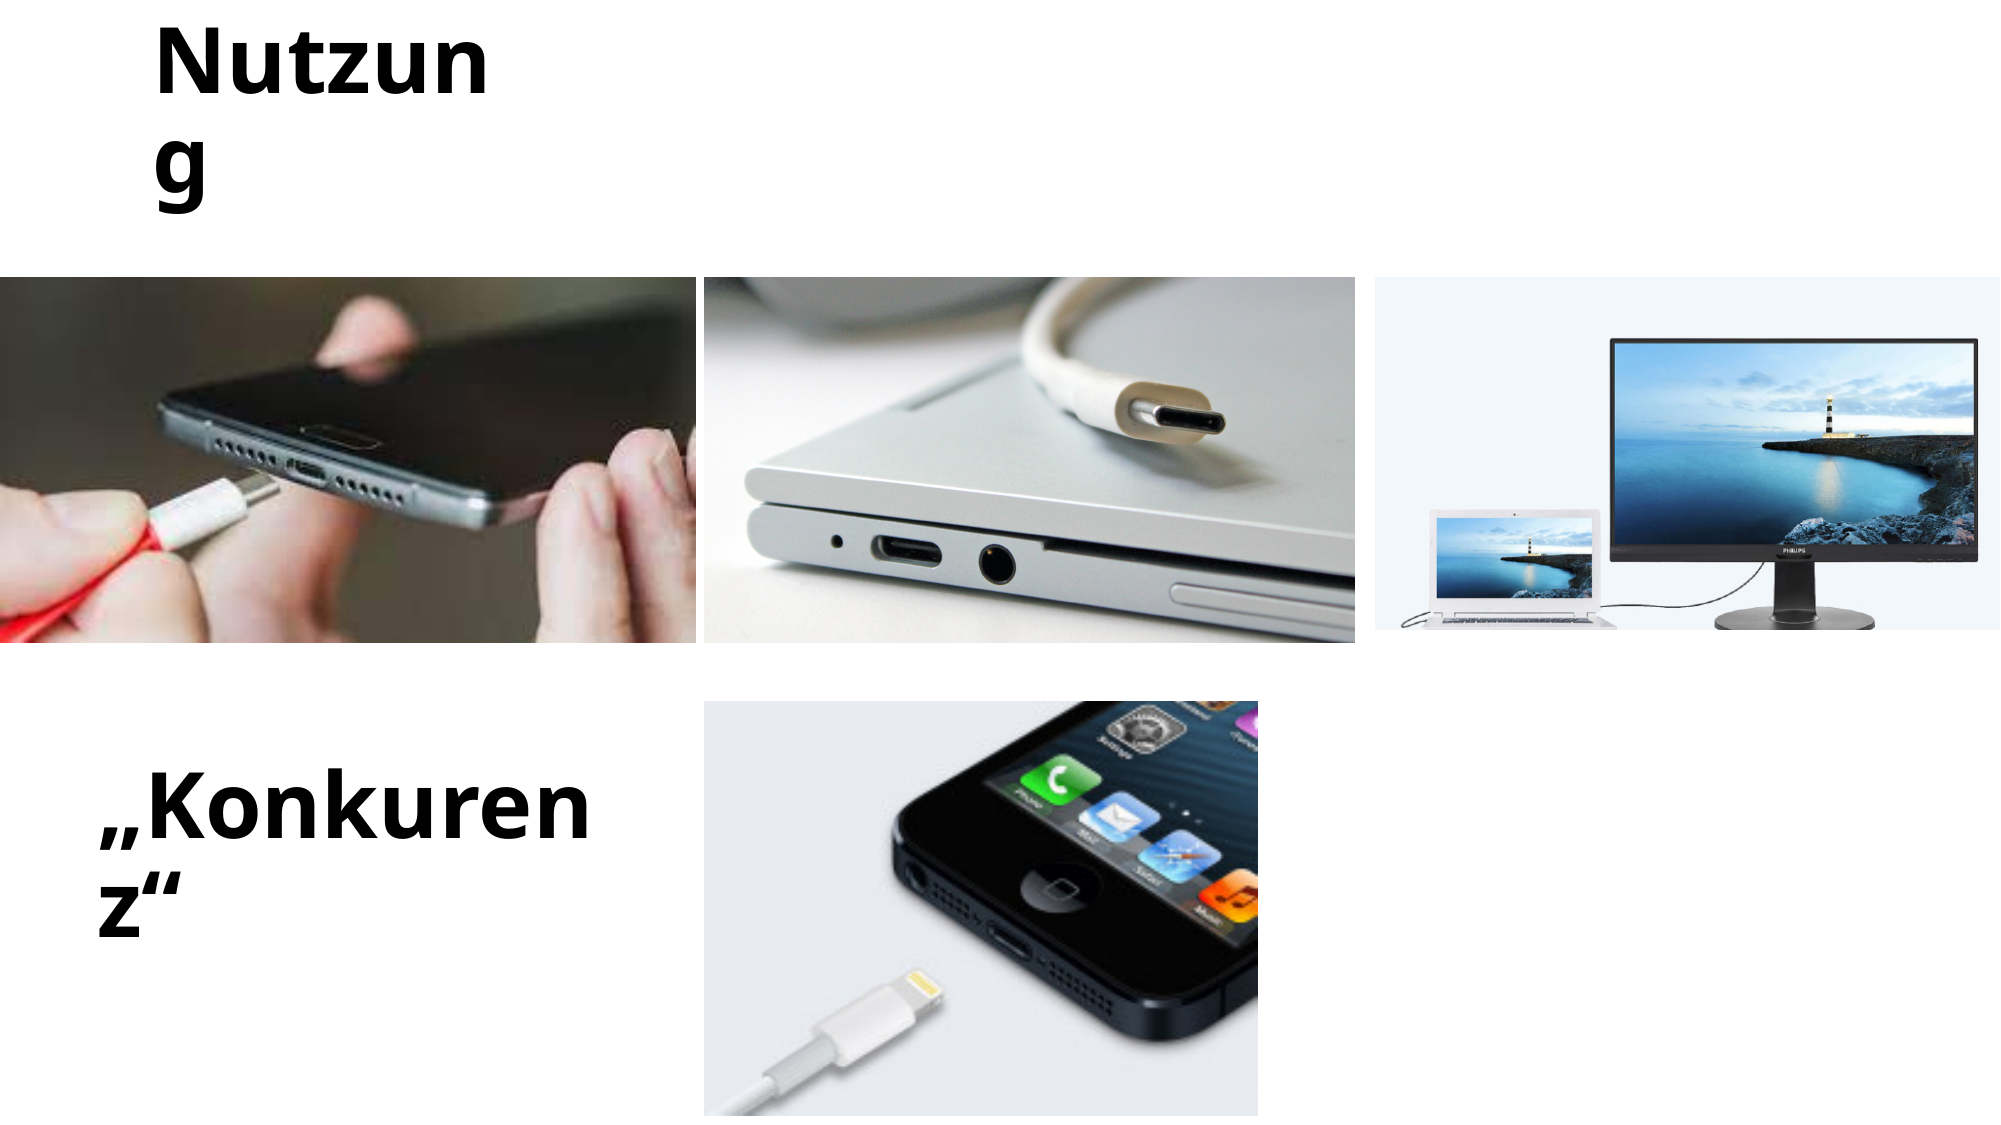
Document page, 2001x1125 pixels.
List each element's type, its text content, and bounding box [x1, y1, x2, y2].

title Nutzung [137, 59, 517, 277]
picture [1375, 277, 2000, 630]
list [0, 277, 696, 643]
picture [704, 277, 1355, 643]
picture [704, 701, 1258, 1116]
text_box „Konkurenz“ [82, 749, 645, 967]
